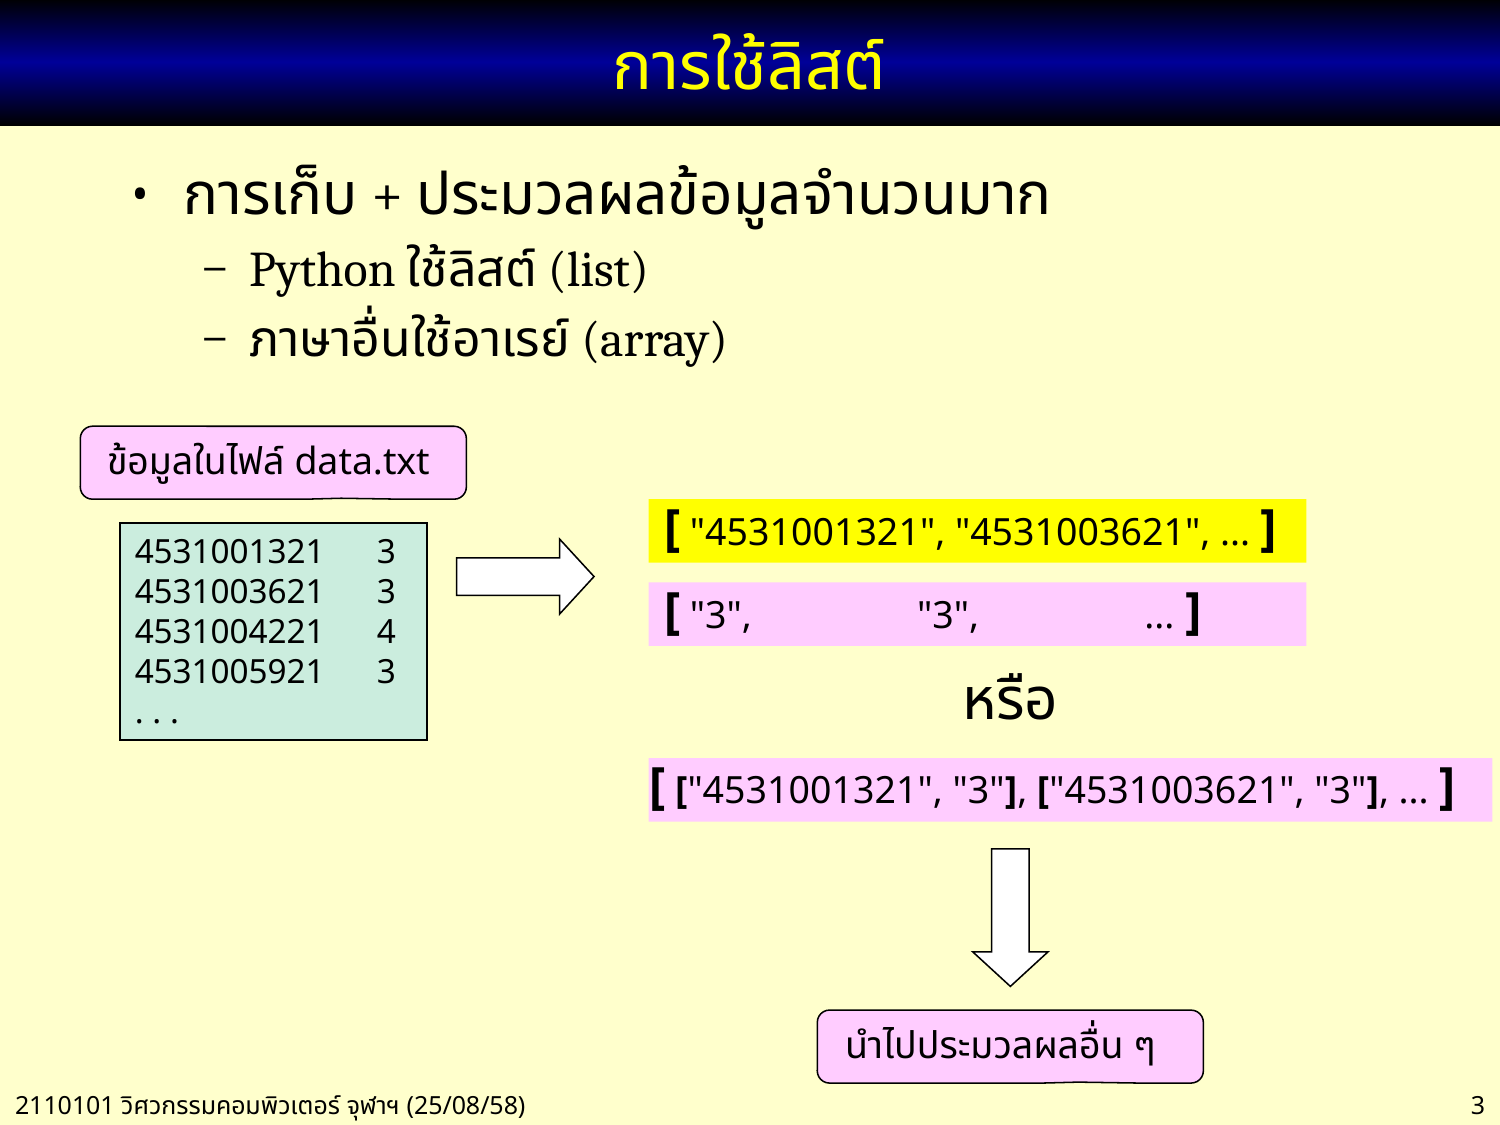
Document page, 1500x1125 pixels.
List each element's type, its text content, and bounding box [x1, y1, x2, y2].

text_box 4531001321 3 4531003621 3 4531004221 4 4531005921 3 . . . [119, 522, 427, 740]
text_box [ "4531001321", "4531003621", ... ] [648, 499, 1307, 563]
title การใช้ลิสต์ [0, 0, 1500, 126]
text_box [ ["4531001321", "3"], ["4531003621", "3"], ... ] [648, 758, 1493, 822]
text_box [972, 848, 1048, 987]
text_box [ "3", "3", ... ] [648, 582, 1307, 646]
text_box หรือ [945, 653, 1075, 740]
text_box [456, 539, 595, 615]
list การเก็บ + ประมวลผลข้อมูลจำนวนมาก Python ใช้ลิสต์ (list) ภาษาอื่นใช้อาเรย์ (array) [112, 148, 1412, 987]
text_box นำไปประมวลผลอื่น ๆ [817, 1010, 1204, 1084]
text_box ข้อมูลในไฟล์ data.txt [80, 426, 467, 500]
